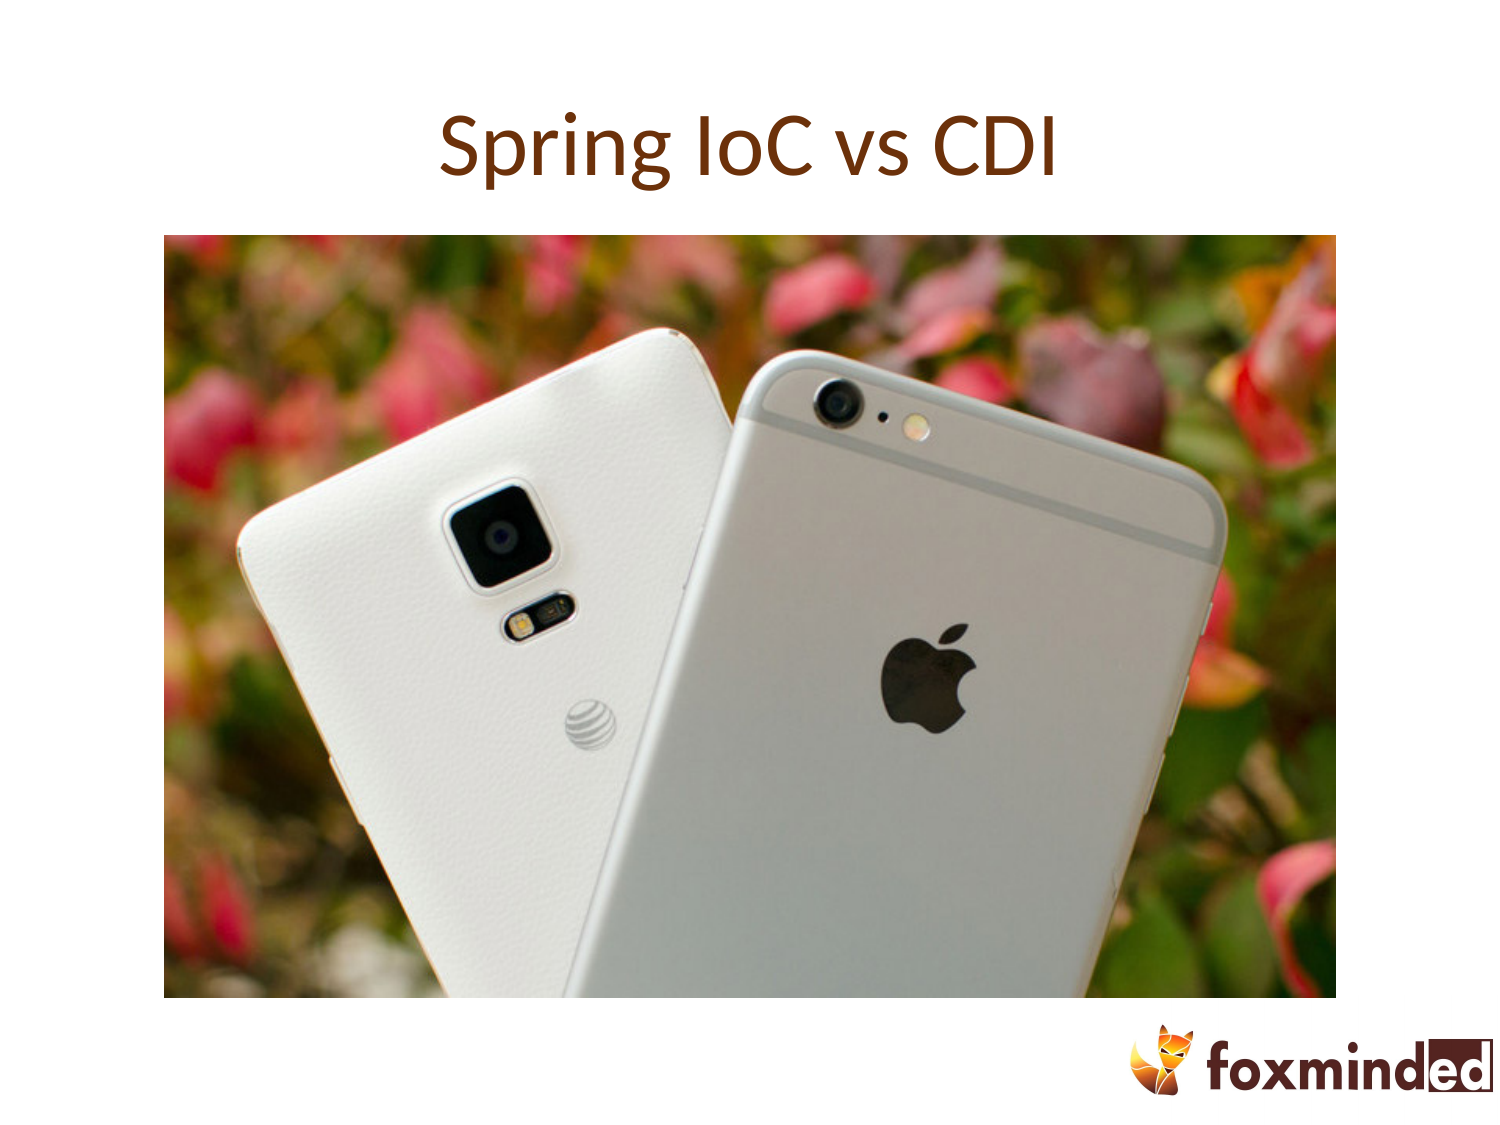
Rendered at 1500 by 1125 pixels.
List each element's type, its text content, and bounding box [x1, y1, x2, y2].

picture [163, 235, 1499, 1125]
title Spring IoC vs CDI [75, 45, 1425, 233]
